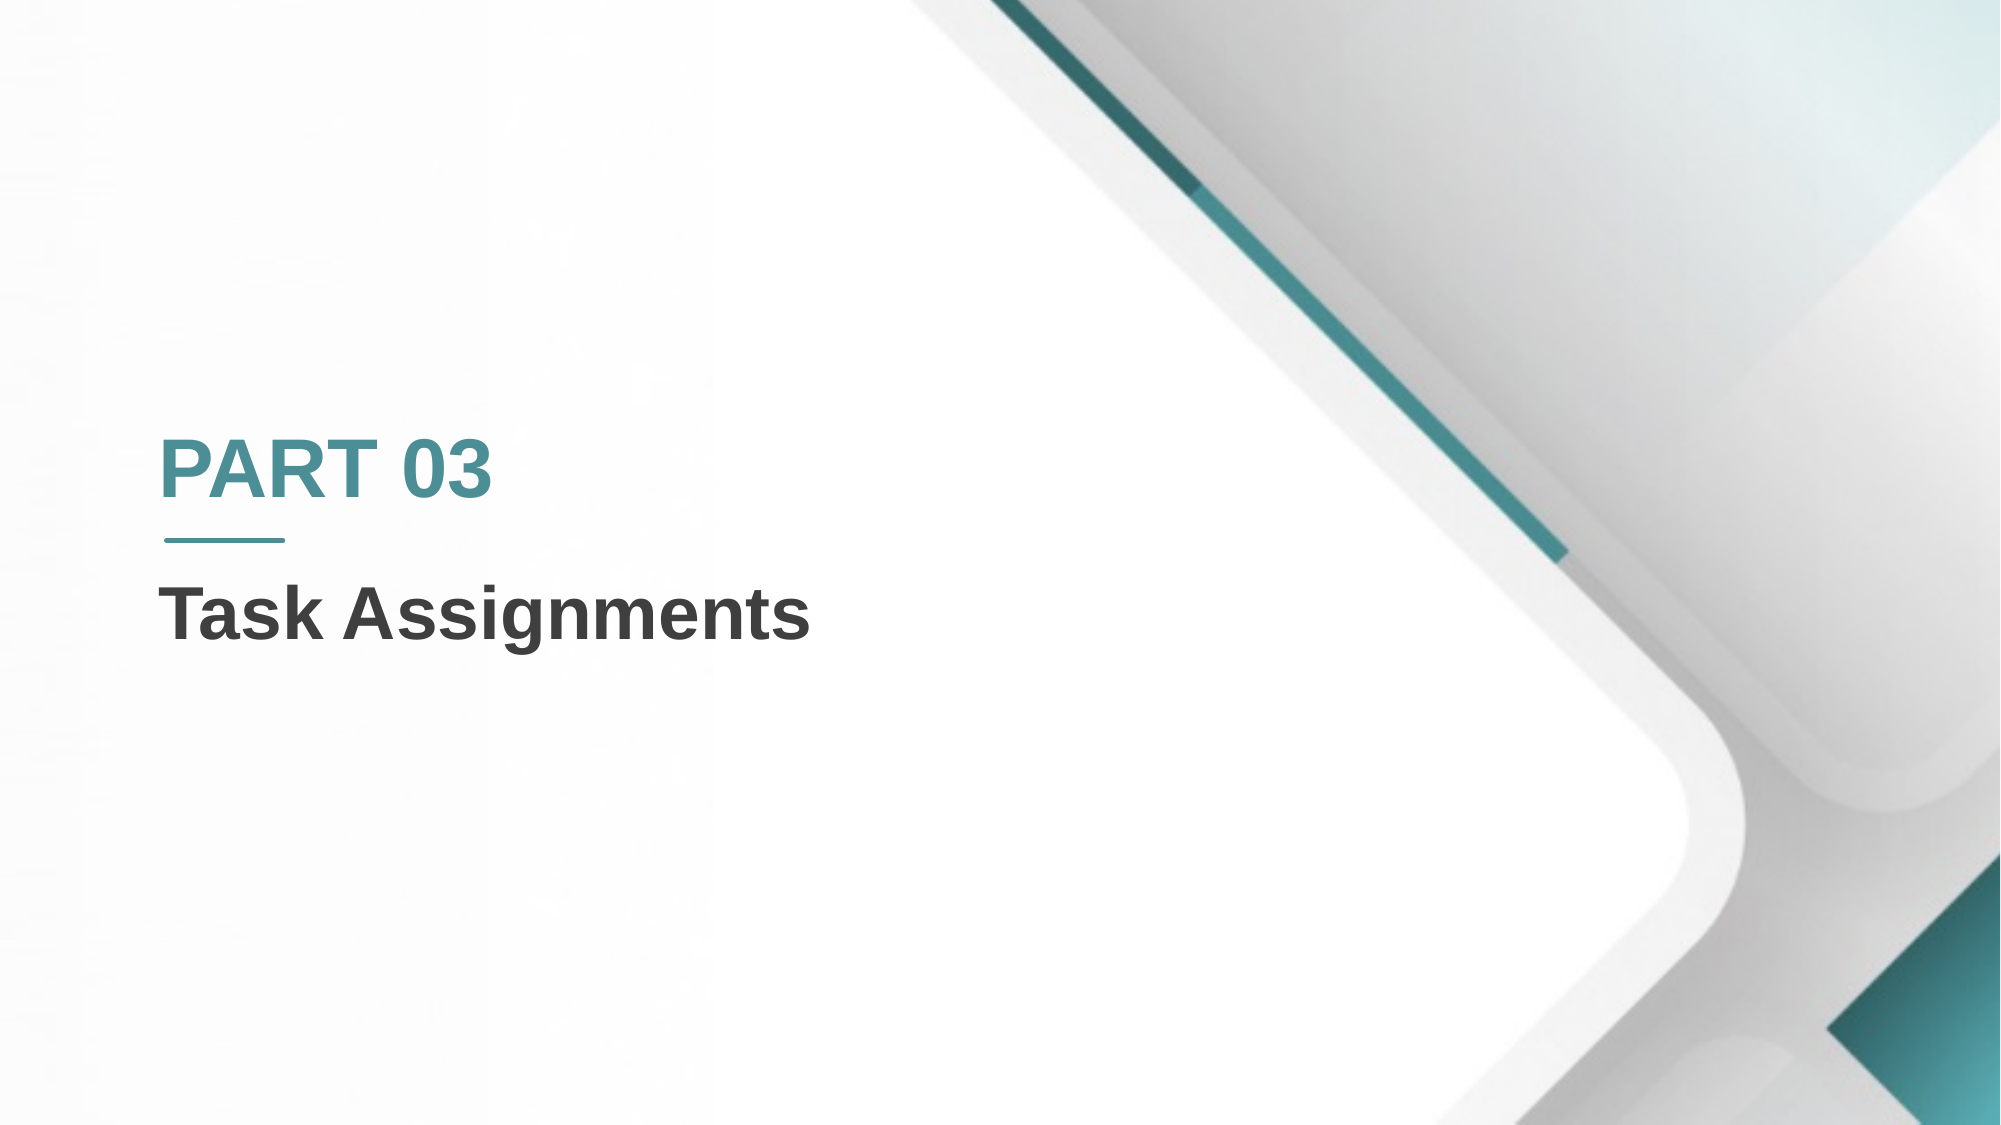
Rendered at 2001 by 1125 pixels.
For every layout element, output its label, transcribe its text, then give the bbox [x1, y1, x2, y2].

picture [0, 0, 2001, 1125]
text_box PART 03 [143, 407, 514, 523]
text_box Task Assignments [143, 557, 953, 663]
